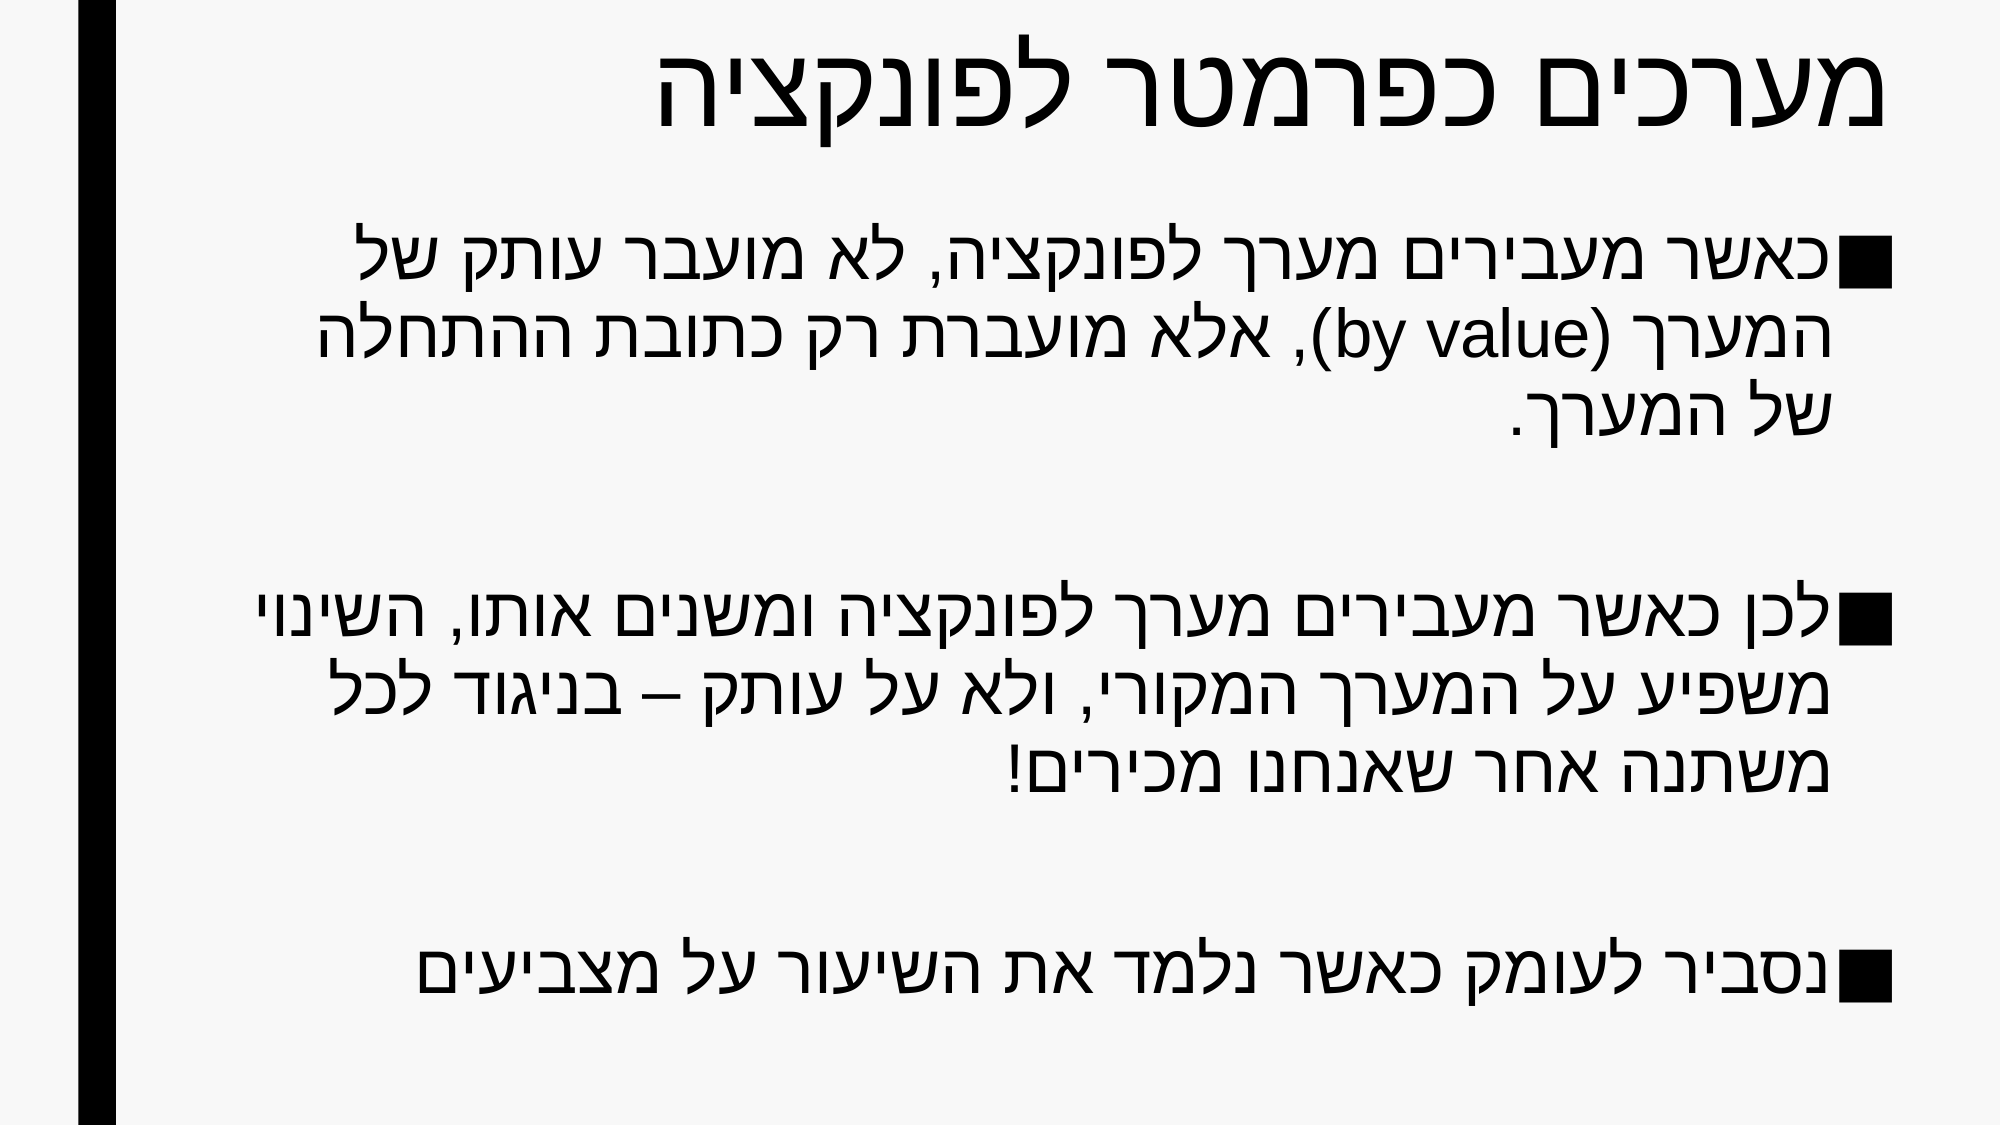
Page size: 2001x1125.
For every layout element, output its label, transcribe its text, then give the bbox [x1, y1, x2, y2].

list כאשר מעבירים מערך לפונקציה, לא מועבר עותק של המערך (by value), אלא מועברת רק כתובת ההתחלה של המערך. לכן כאשר מעבירים מערך לפונקציה ומשנים אותו, השינוי משפיע על המערך המקורי, ולא על עותק – בניגוד לכל משתנה אחר שאנחנו מכירים! נסביר לעומק כאשר נלמד את השיעור על מצביעים [225, 210, 1908, 1024]
title מערכים כפרמטר לפונקציה [225, 22, 1908, 192]
